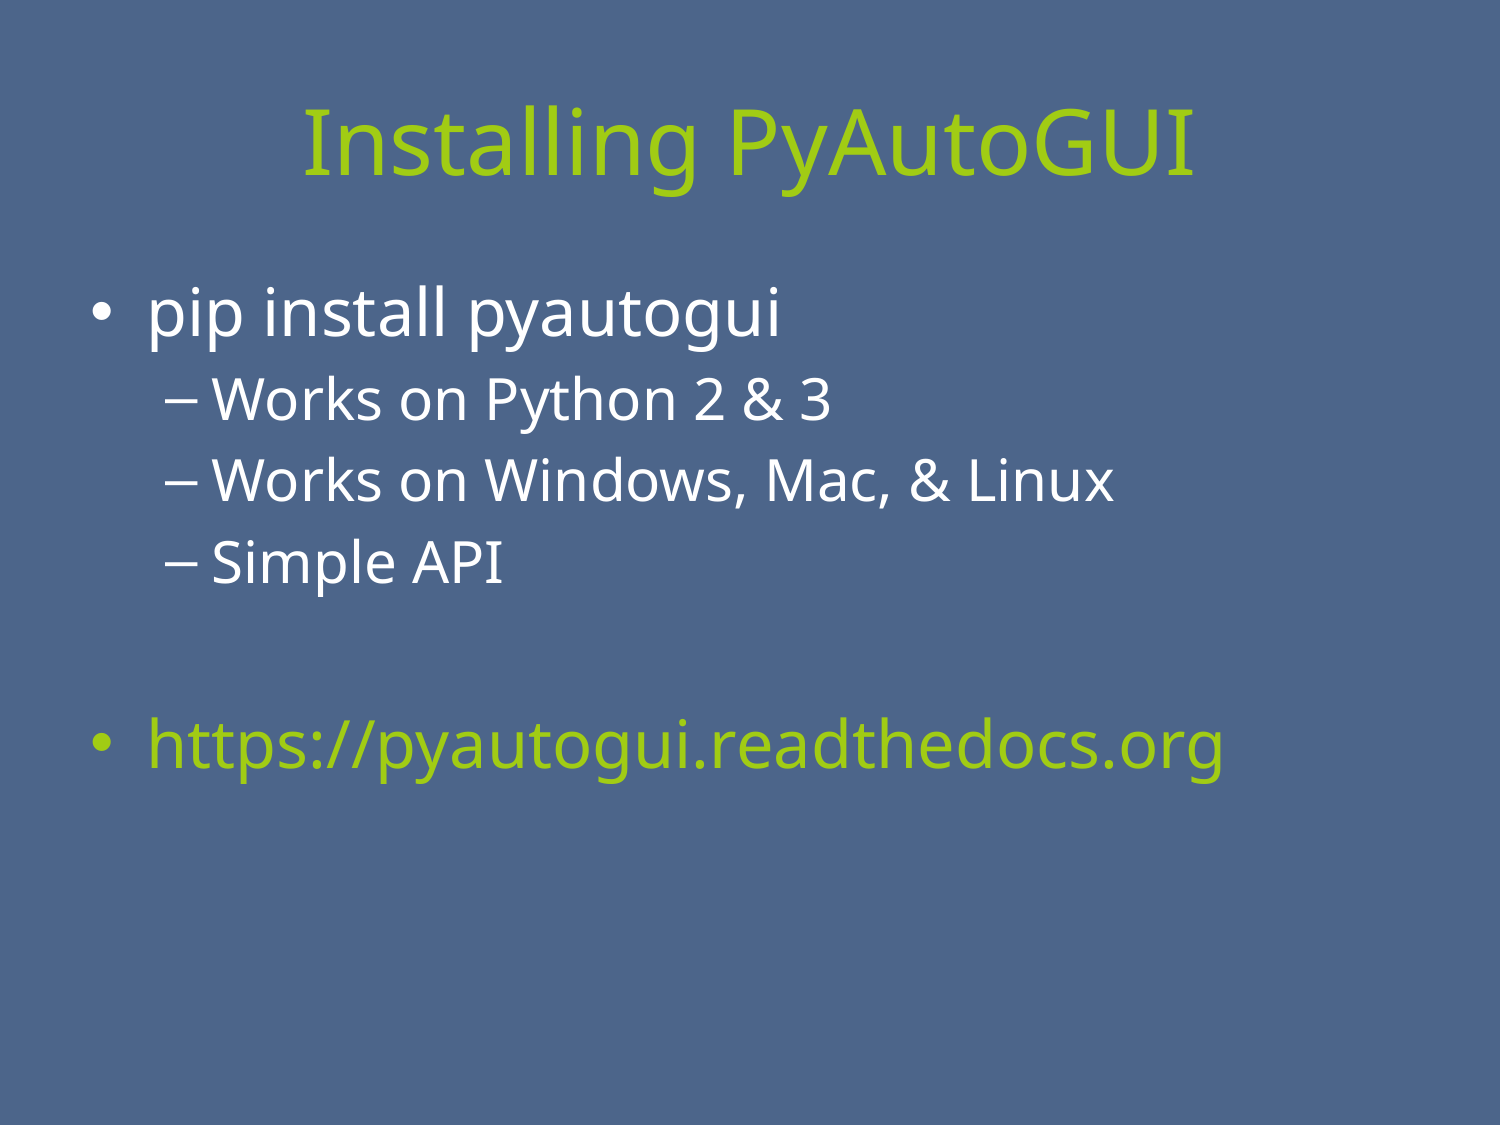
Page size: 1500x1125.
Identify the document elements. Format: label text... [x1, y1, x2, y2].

list pip install pyautogui Works on Python 2 & 3 Works on Windows, Mac, & Linux Simple API https://pyautogui.readthedocs.org [75, 262, 1425, 1005]
title Installing PyAutoGUI [75, 45, 1425, 233]
